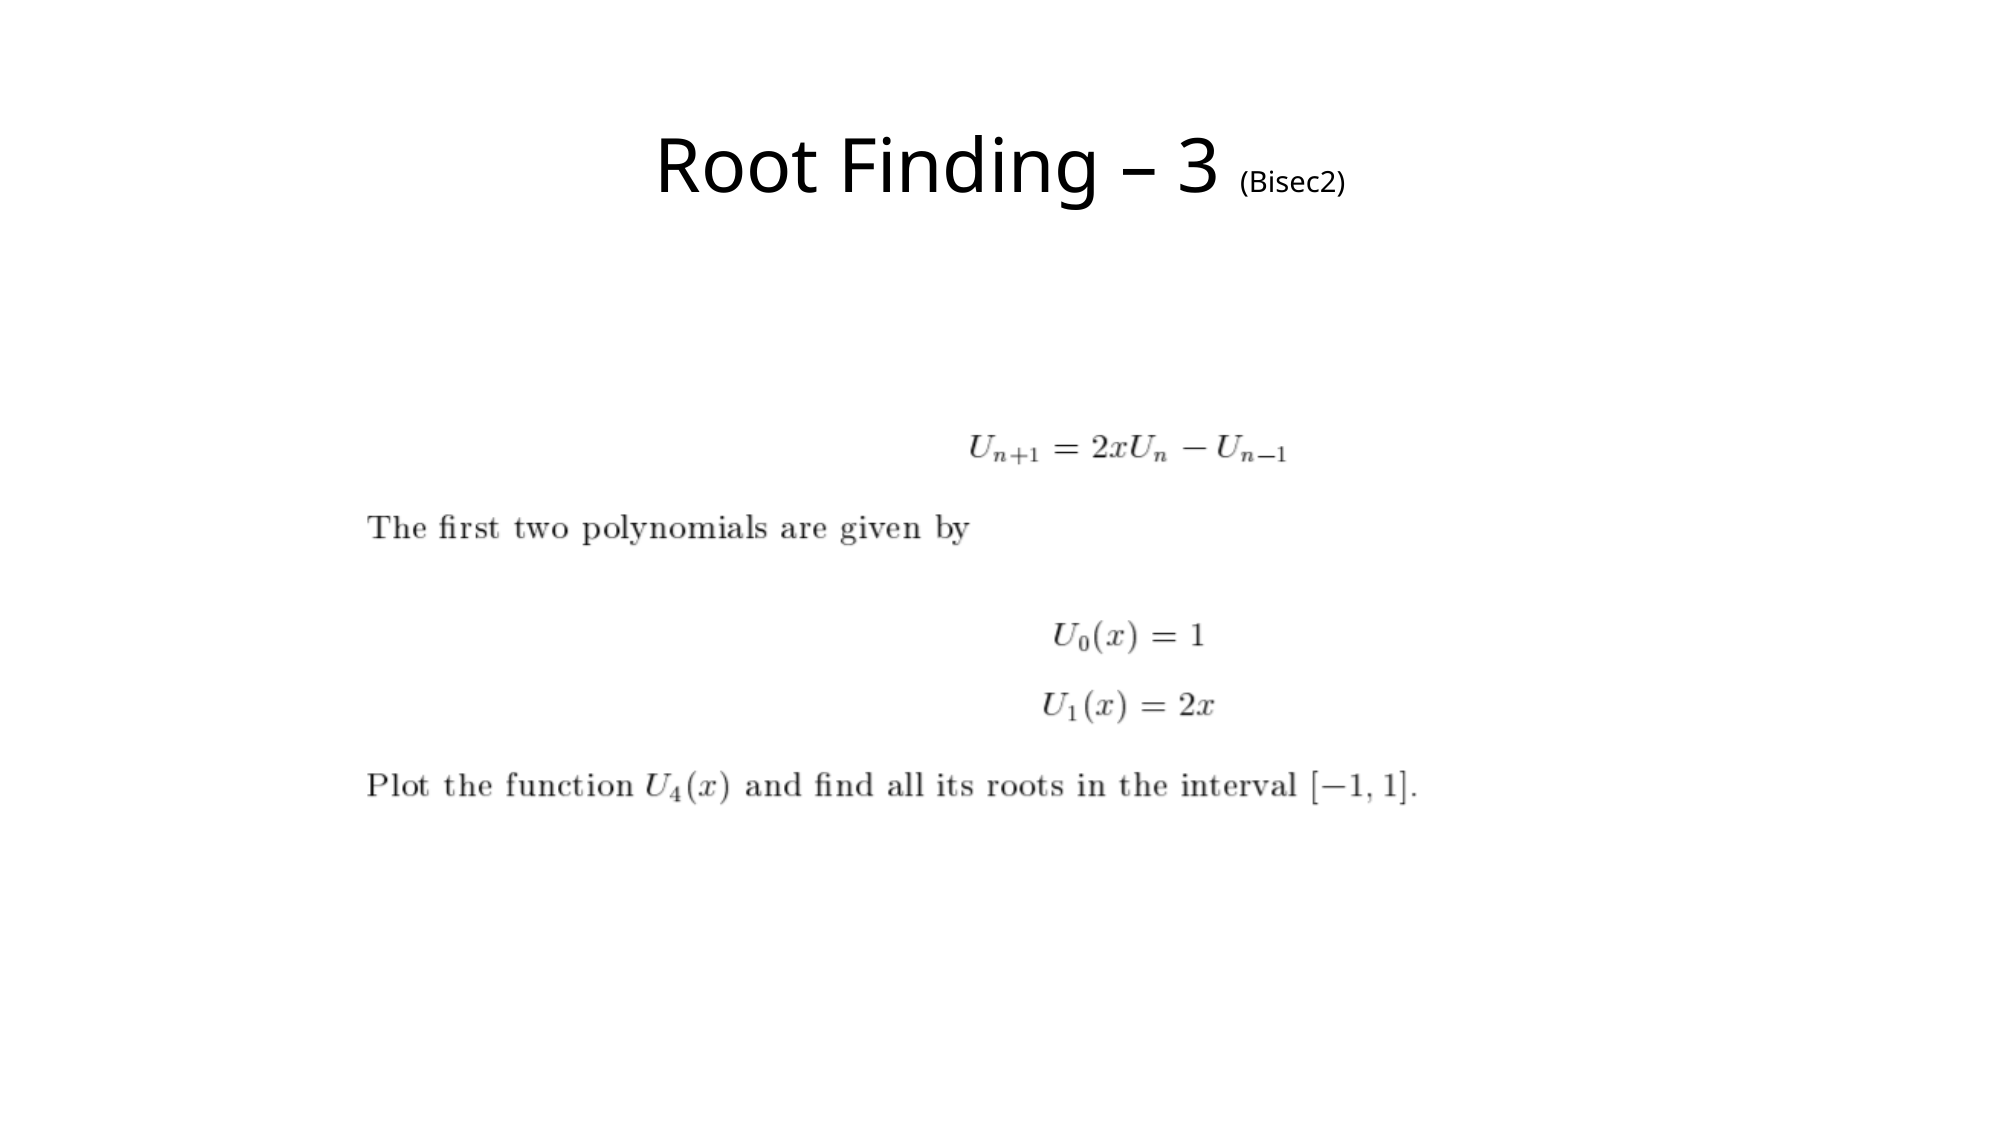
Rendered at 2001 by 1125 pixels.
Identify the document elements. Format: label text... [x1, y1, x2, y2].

title Root Finding – 3 (Bisec2) [137, 59, 1863, 278]
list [304, 374, 1817, 885]
